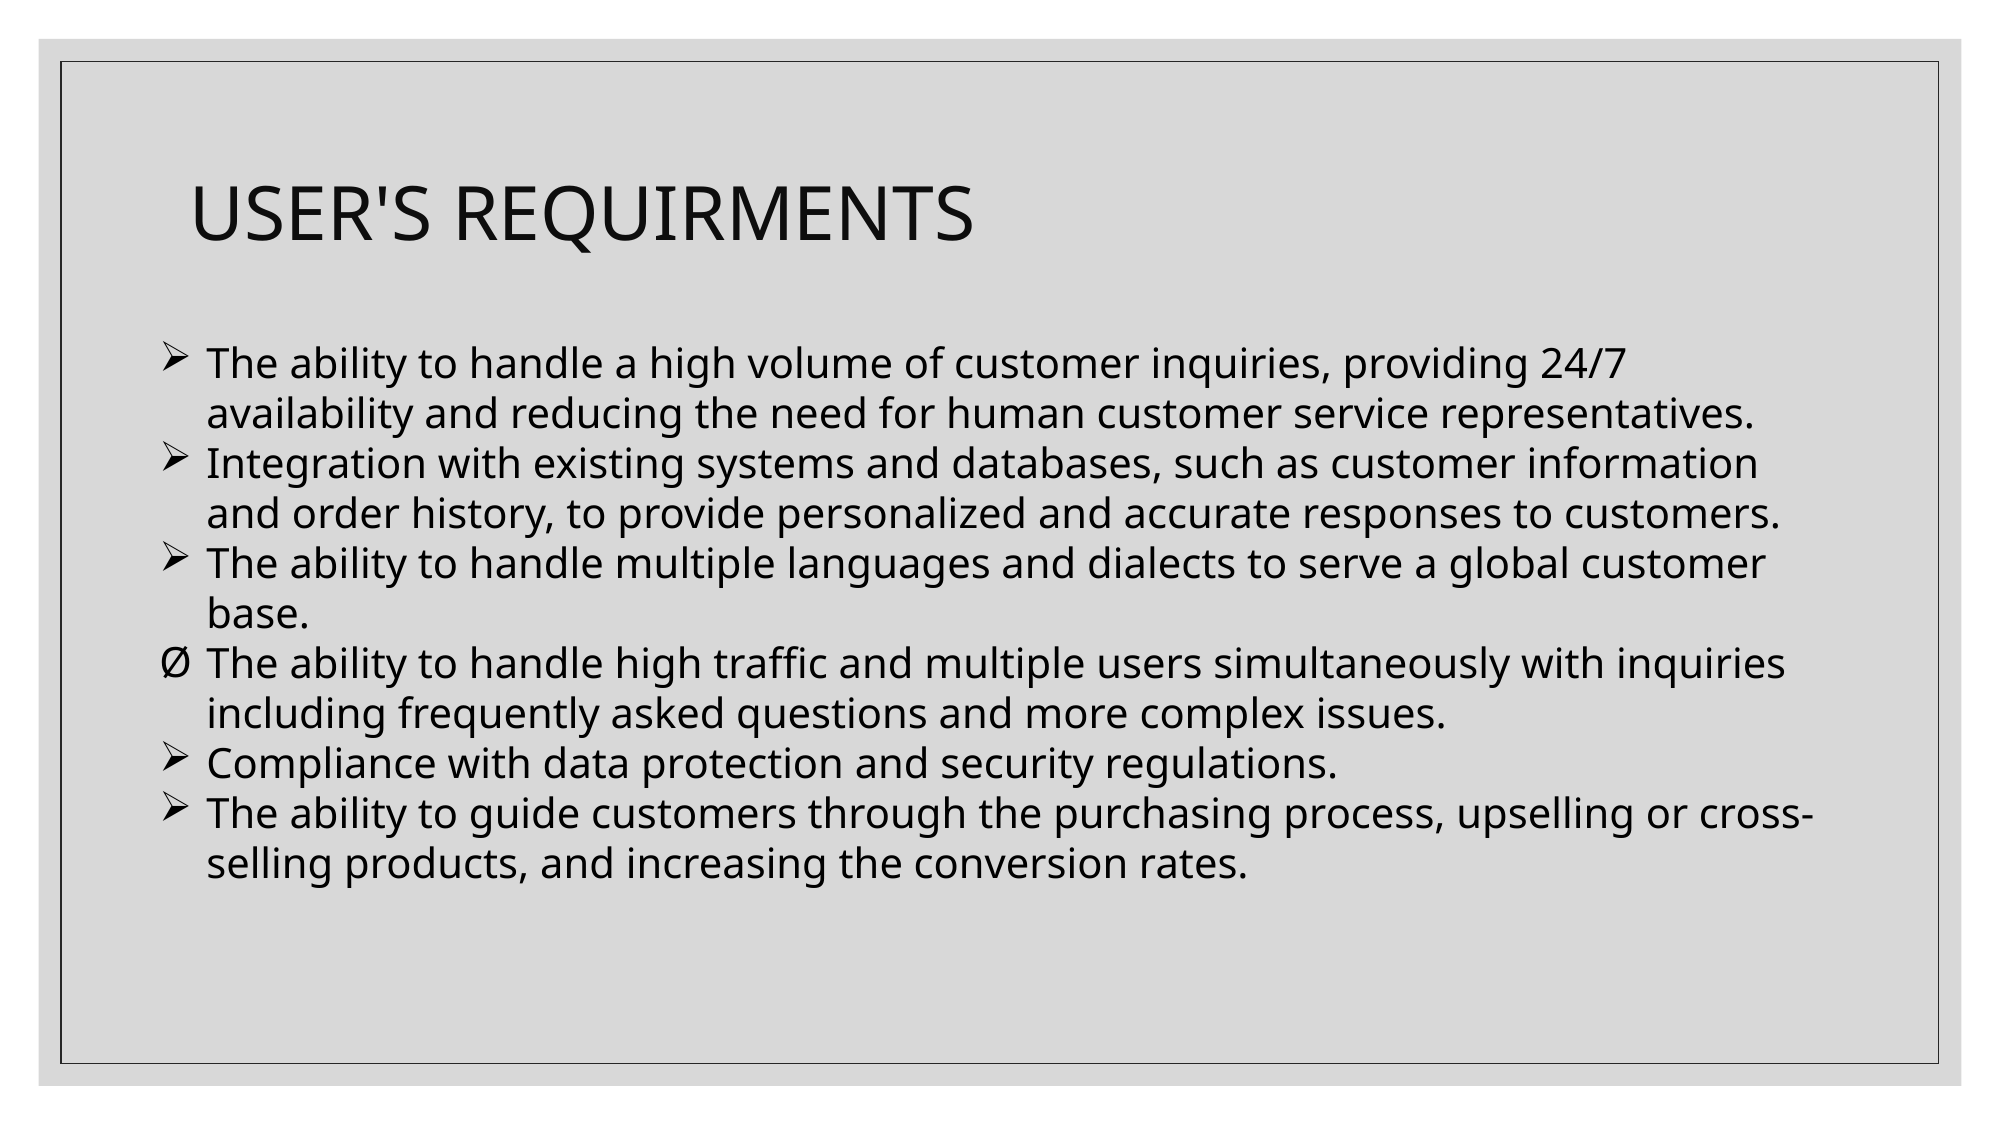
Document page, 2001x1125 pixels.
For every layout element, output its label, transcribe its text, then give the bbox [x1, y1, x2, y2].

title USER'S REQUIRMENTS [174, 104, 1825, 329]
text_box The ability to handle a high volume of customer inquiries, providing 24/7 availability and reducing the need for human customer service representatives. Integration with existing systems and databases, such as customer information and order history, to provide personalized and accurate responses to customers. The ability to handle multiple languages and dialects to serve a global customer base. The ability to handle high traffic and multiple users simultaneously with inquiries including frequently asked questions and more complex issues. Compliance with data protection and security regulations. The ability to guide customers through the purchasing process, upselling or cross-selling products, and increasing the conversion rates. [144, 329, 1856, 895]
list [157, 468, 1825, 886]
